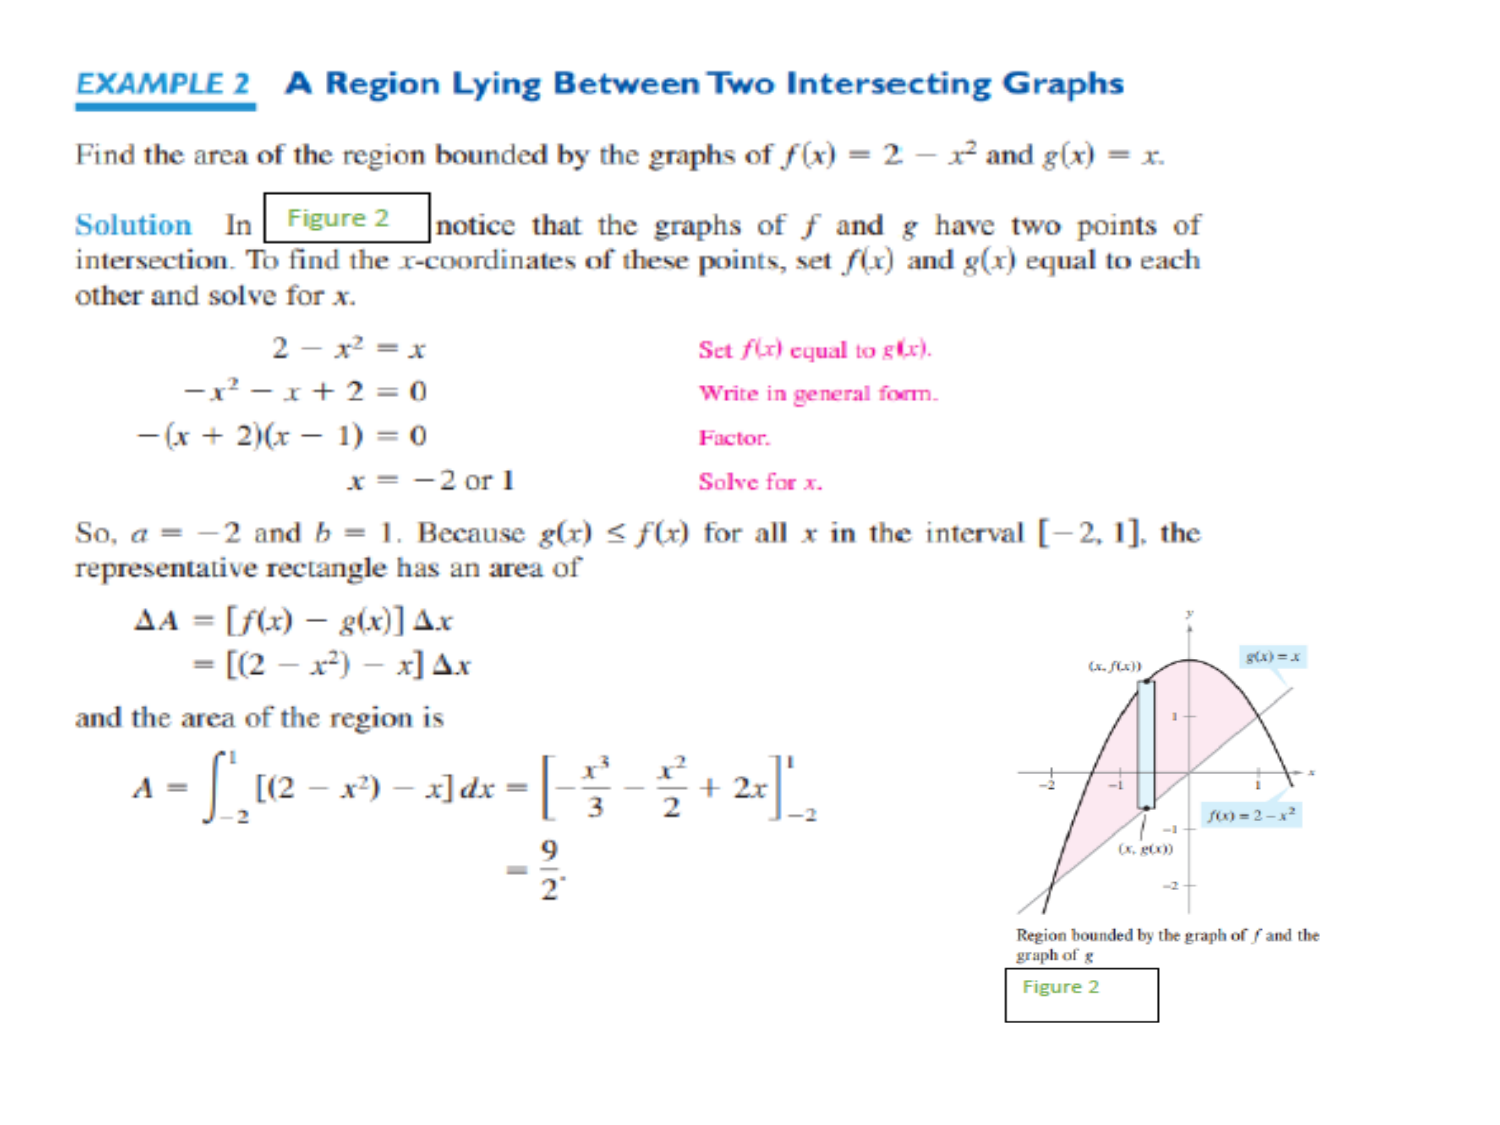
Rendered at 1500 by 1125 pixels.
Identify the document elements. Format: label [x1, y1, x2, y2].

picture [41, 42, 1459, 1083]
